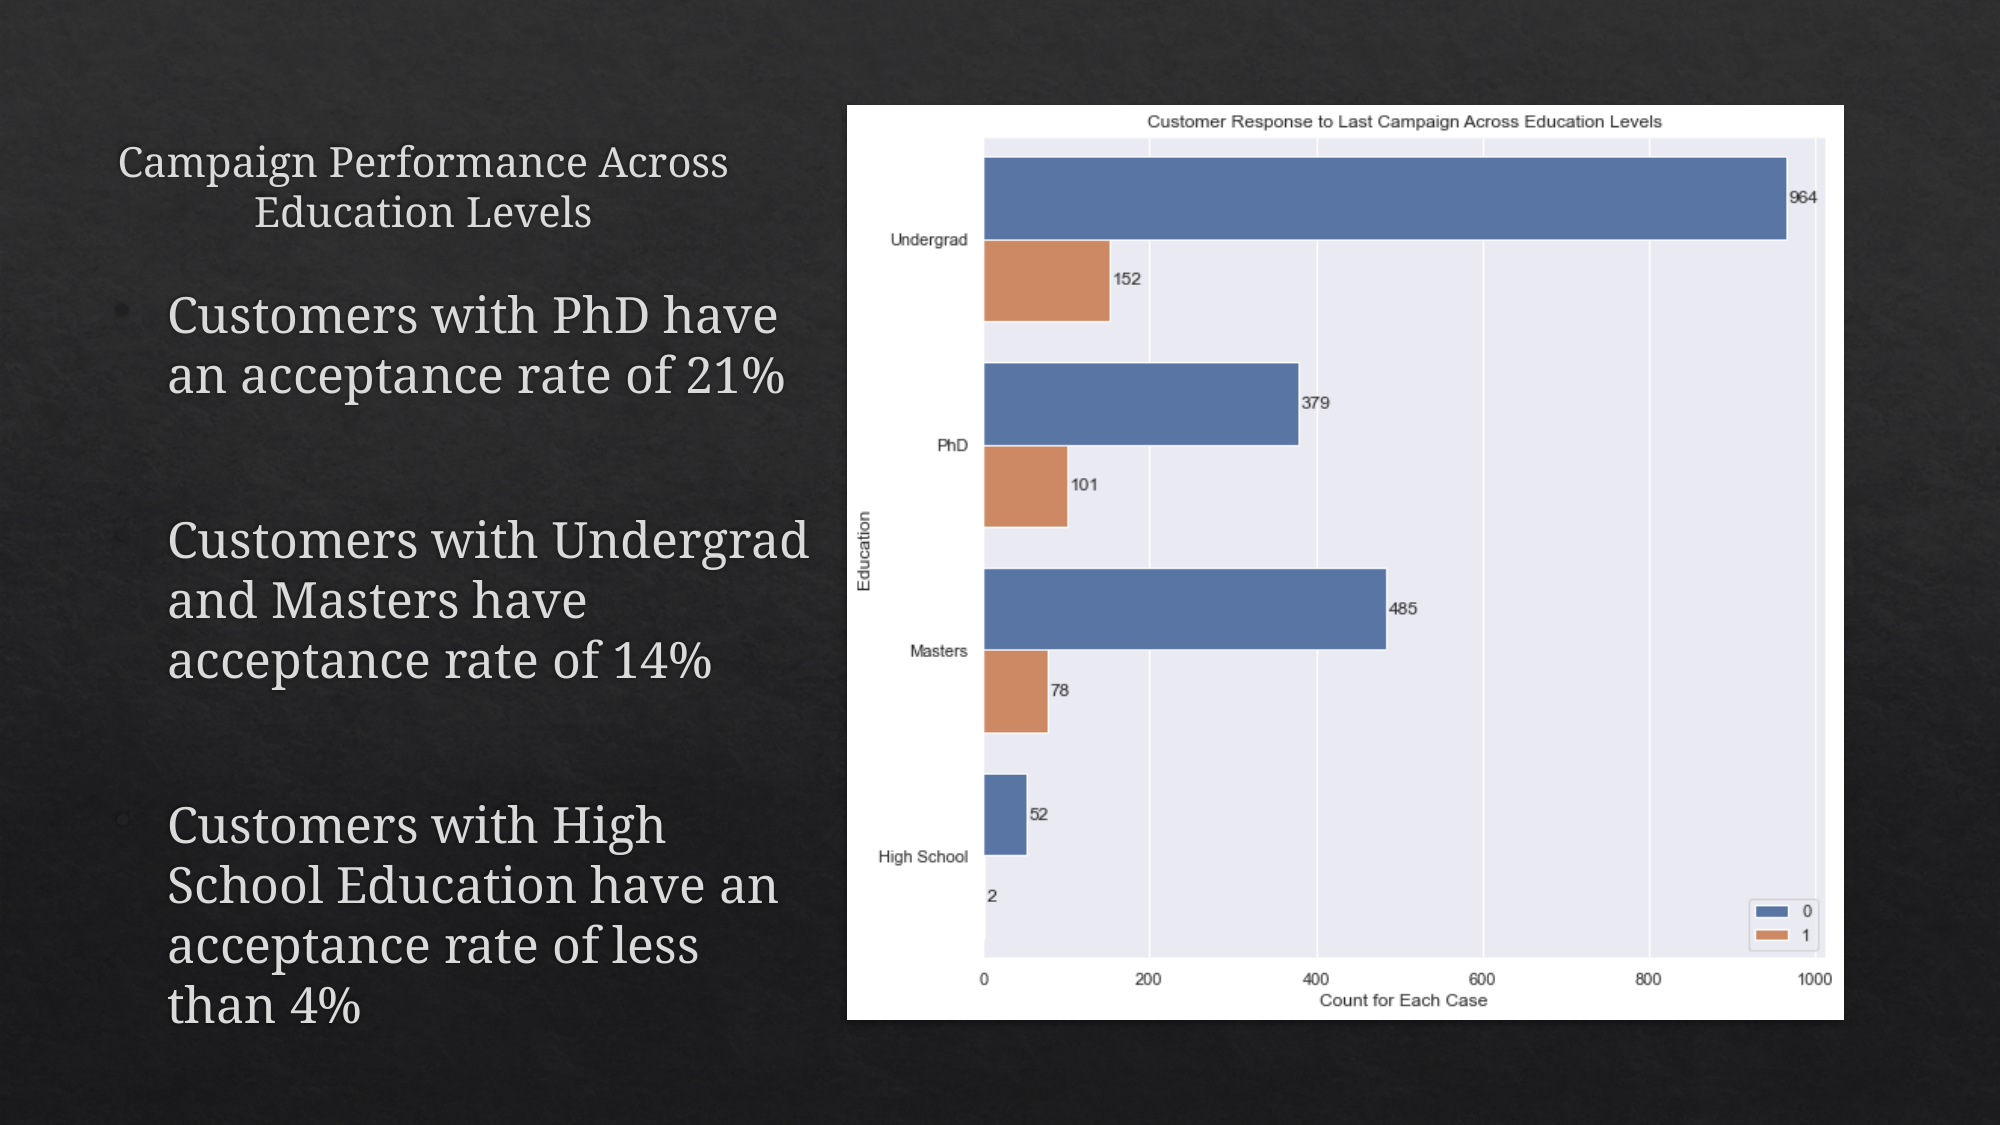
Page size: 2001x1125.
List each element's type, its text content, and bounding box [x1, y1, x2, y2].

title Campaign Performance Across Education Levels [96, 84, 751, 244]
picture [846, 105, 1844, 1020]
text_box [0, 0, 2000, 1125]
list Customers with PhD have an acceptance rate of 21% Customers with Undergrad and Masters have acceptance rate of 14% Customers with High School Education have an acceptance rate of less than 4% [96, 320, 834, 998]
